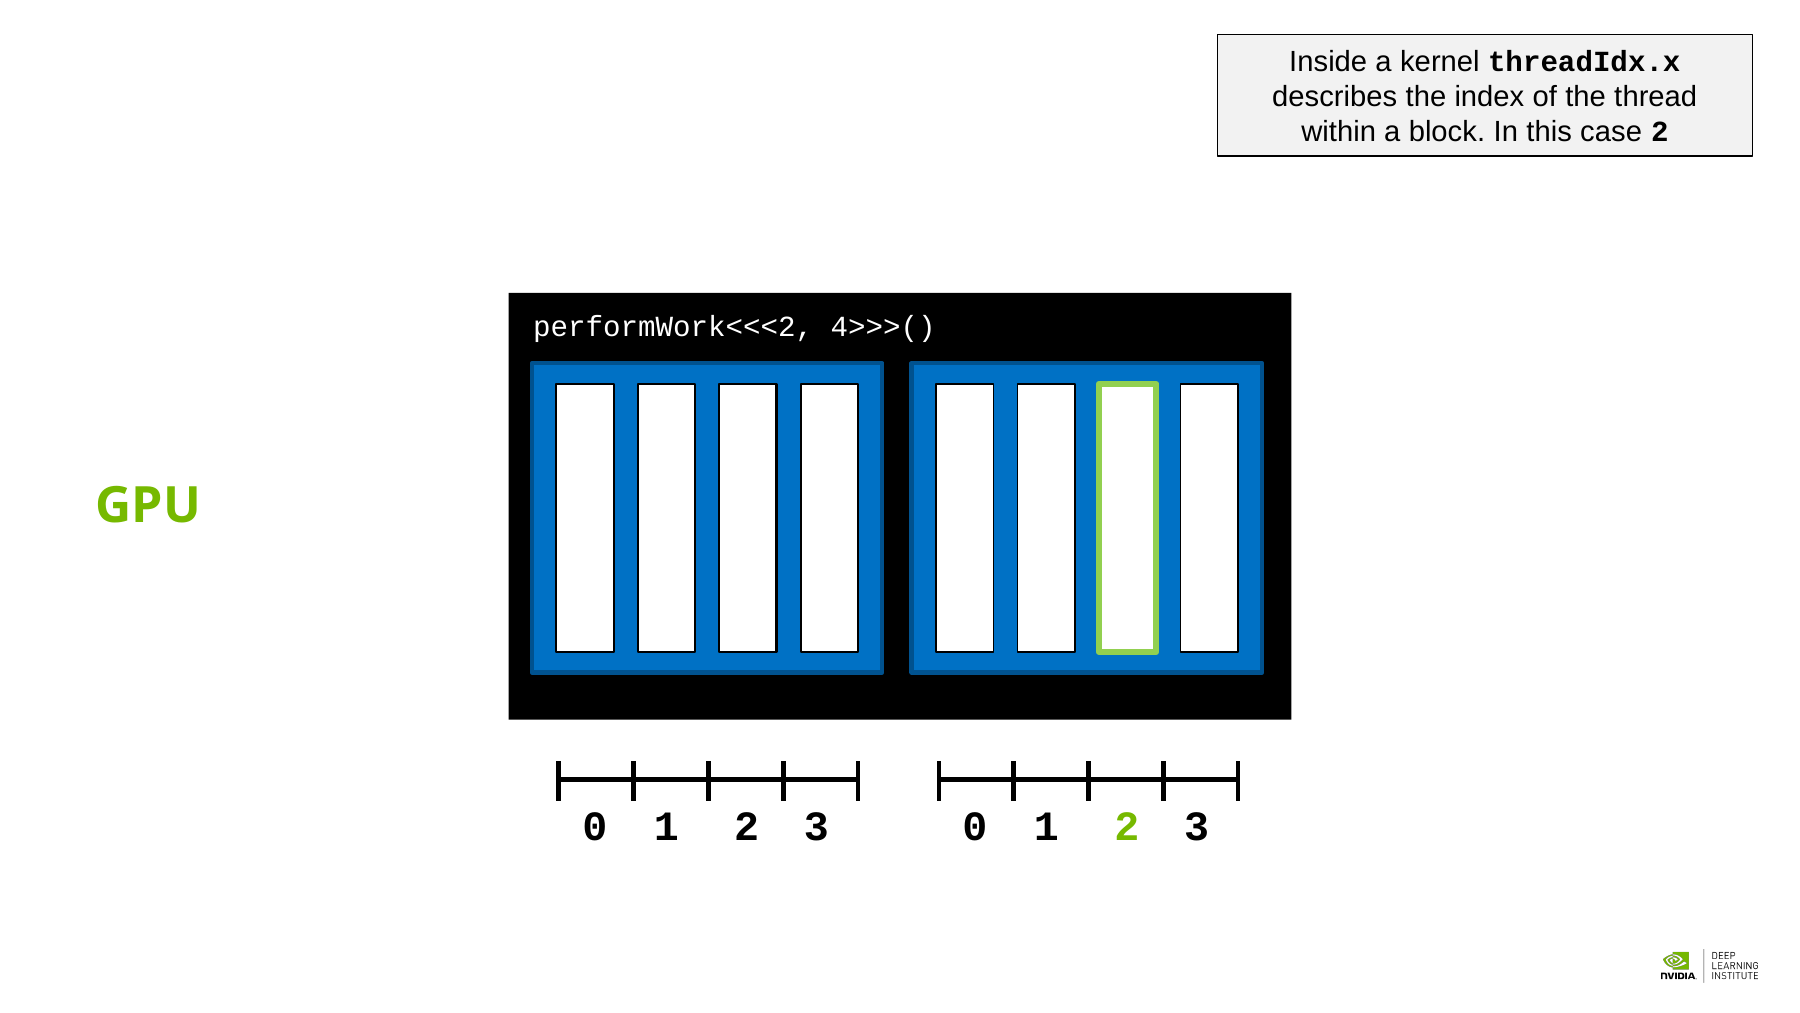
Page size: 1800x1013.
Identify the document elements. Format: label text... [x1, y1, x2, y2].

text_box [1180, 383, 1238, 652]
picture [1661, 949, 1758, 983]
text_box [719, 383, 777, 652]
text_box Inside a kernel threadIdx.x describes the index of the thread within a block. In this case 2 [1217, 34, 1753, 156]
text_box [935, 760, 1239, 857]
text_box [556, 383, 614, 652]
text_box [800, 383, 858, 652]
text_box [1098, 383, 1157, 652]
text_box [508, 292, 1292, 720]
text_box [1017, 383, 1075, 652]
text_box [637, 383, 696, 652]
text_box GPU [80, 471, 227, 542]
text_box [555, 760, 859, 857]
text_box [936, 383, 994, 652]
text_box performWork<<<2, 4>>>() [518, 299, 977, 350]
text_box [531, 363, 883, 673]
text_box [911, 363, 1263, 673]
